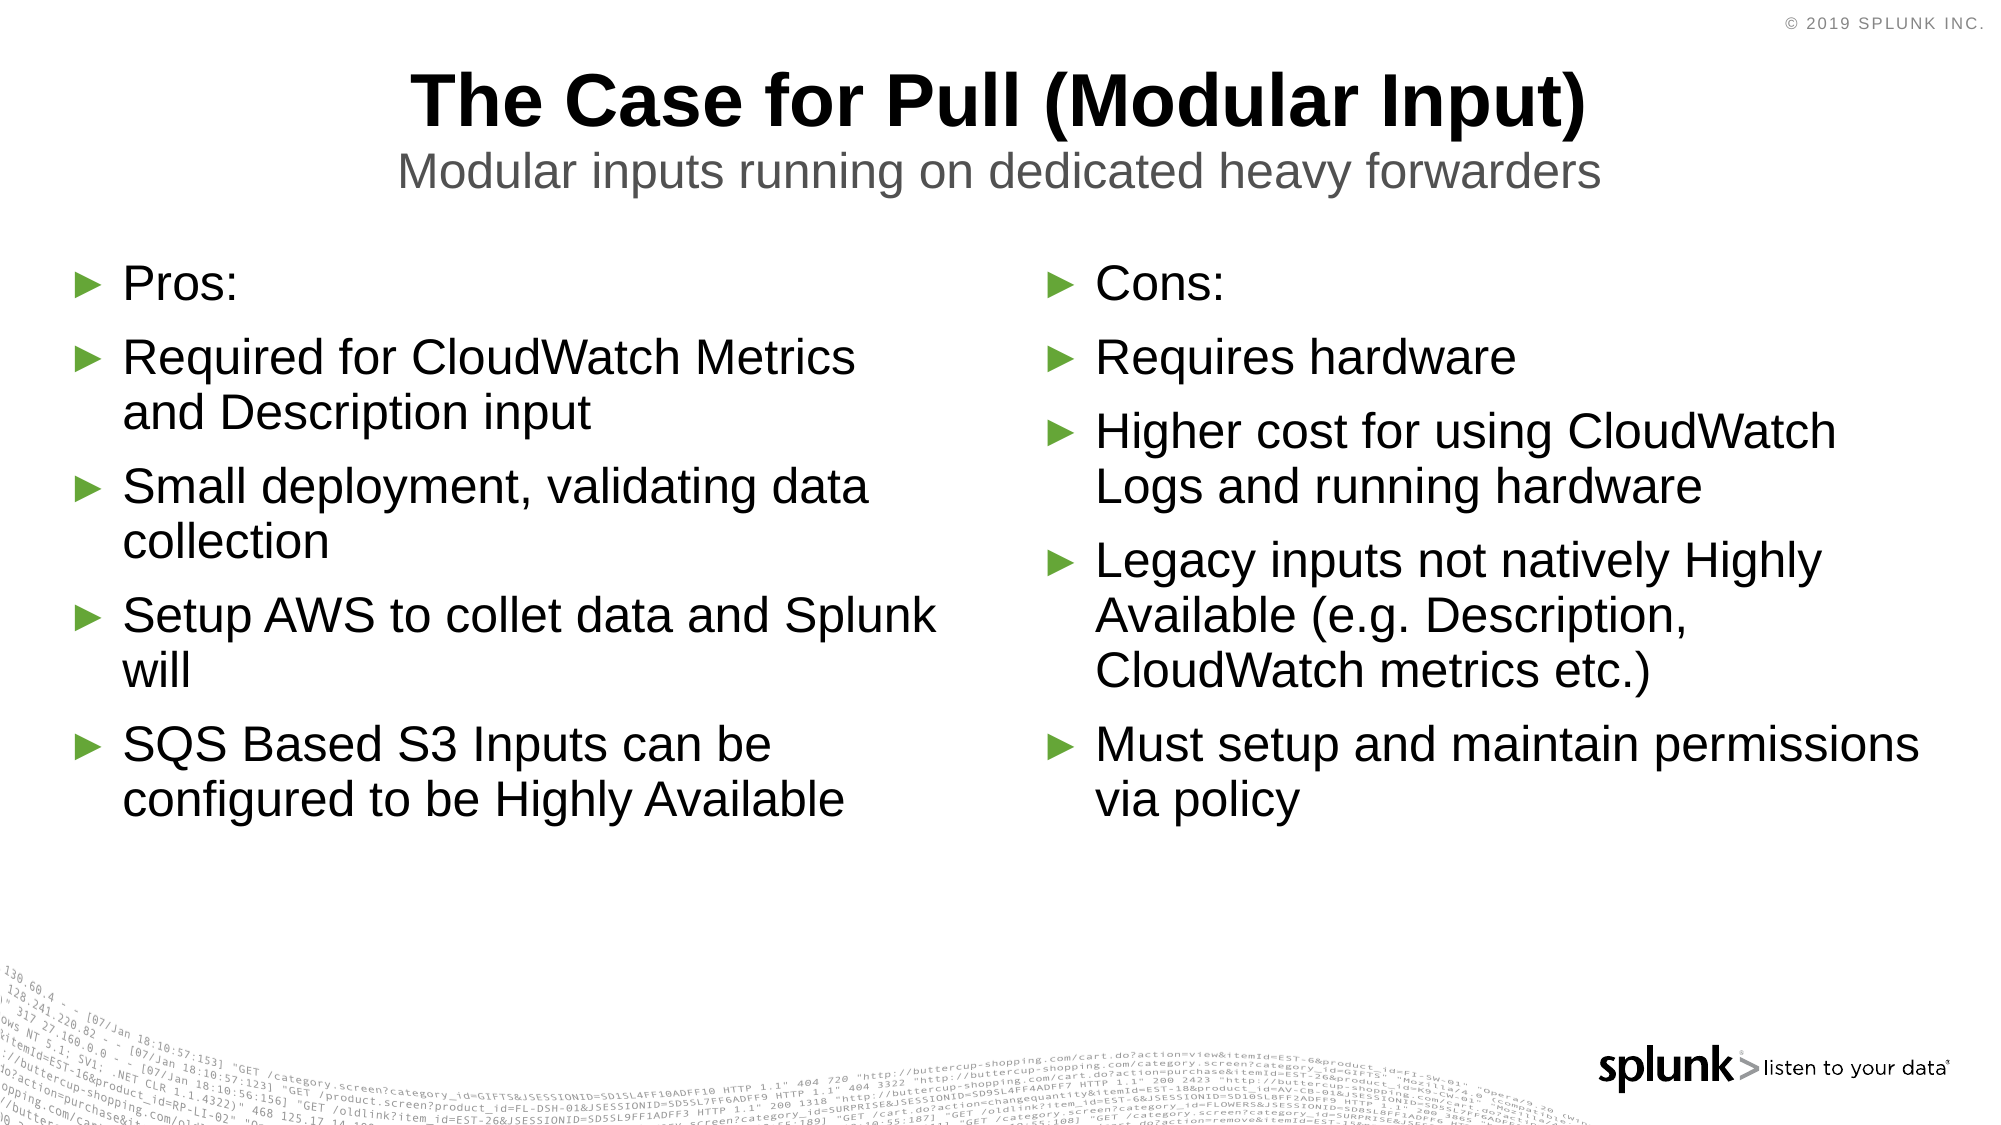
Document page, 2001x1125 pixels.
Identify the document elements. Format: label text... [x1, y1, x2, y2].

picture [0, 0, 2000, 1125]
list Cons: Requires hardware Higher cost for using CloudWatch Logs and running hardware Legacy inputs not natively Highly Available (e.g. Description, CloudWatch metrics etc.) Must setup and maintain permissions via policy [1047, 226, 1926, 969]
title The Case for Pull (Modular Input) [74, 50, 1926, 124]
list Pros: Required for CloudWatch Metrics and Description input Small deployment, validating data collection Setup AWS to collet data and Splunk will SQS Based S3 Inputs can be configured to be Highly Available [74, 226, 953, 969]
subtitle Modular inputs running on dedicated heavy forwarders [74, 144, 1926, 190]
